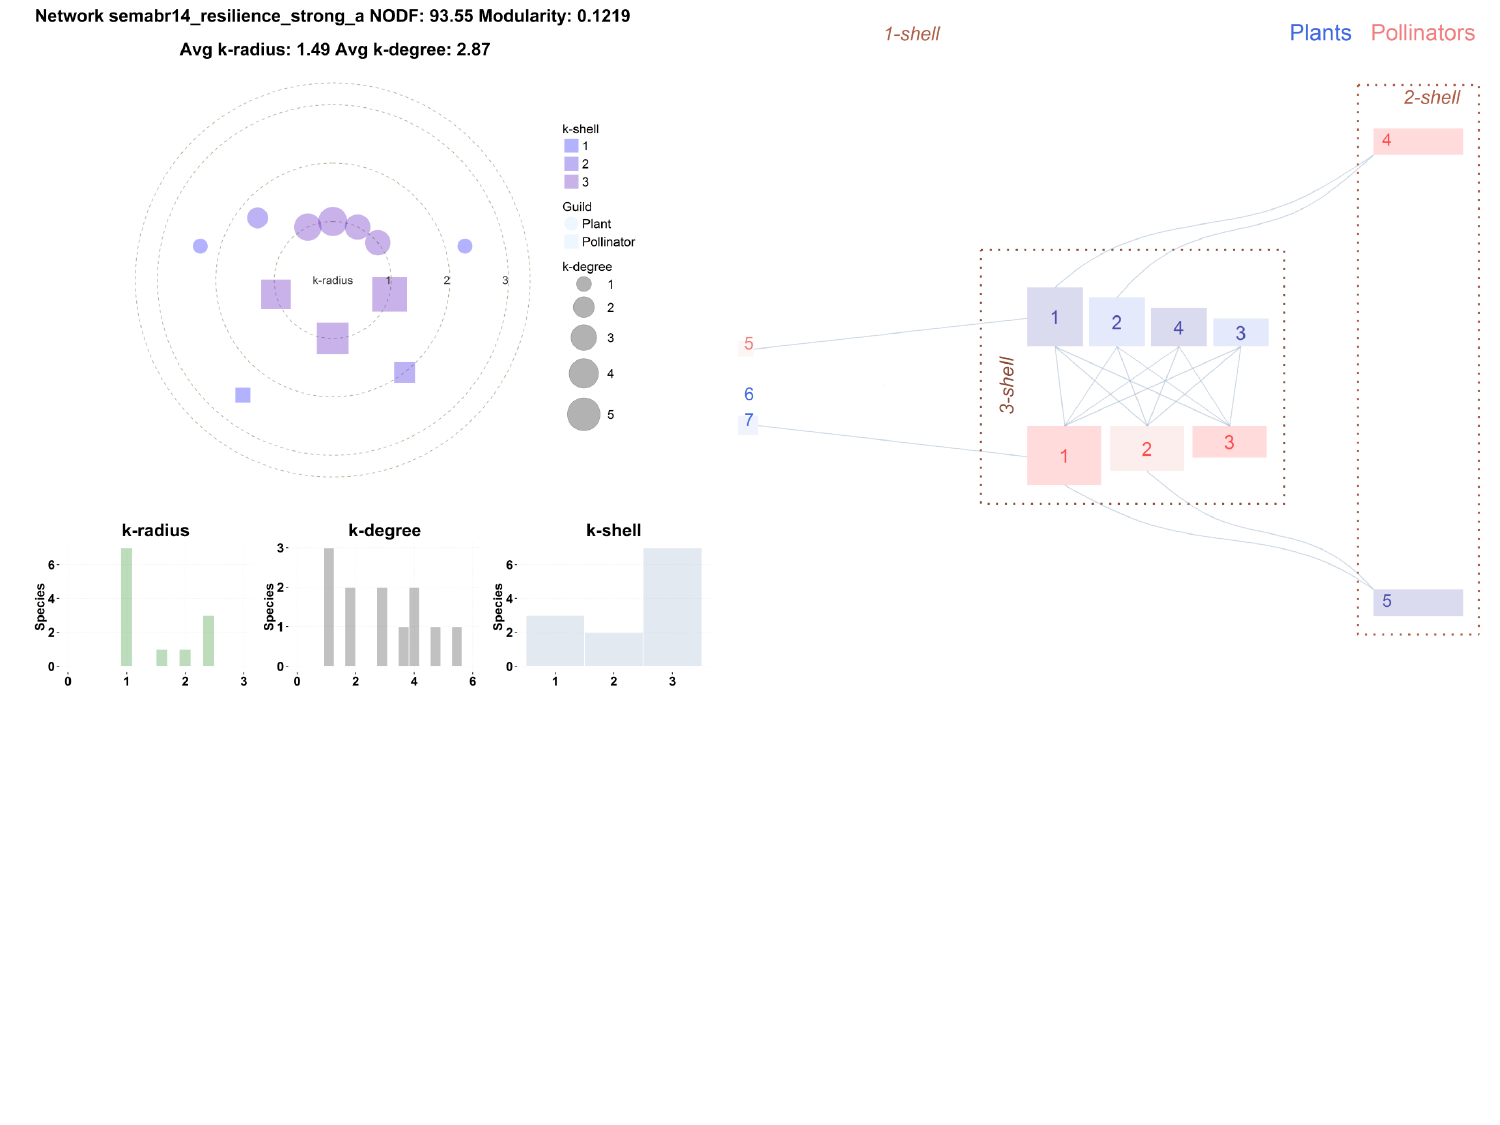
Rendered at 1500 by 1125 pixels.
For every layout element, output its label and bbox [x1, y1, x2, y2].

picture [28, 3, 1500, 691]
